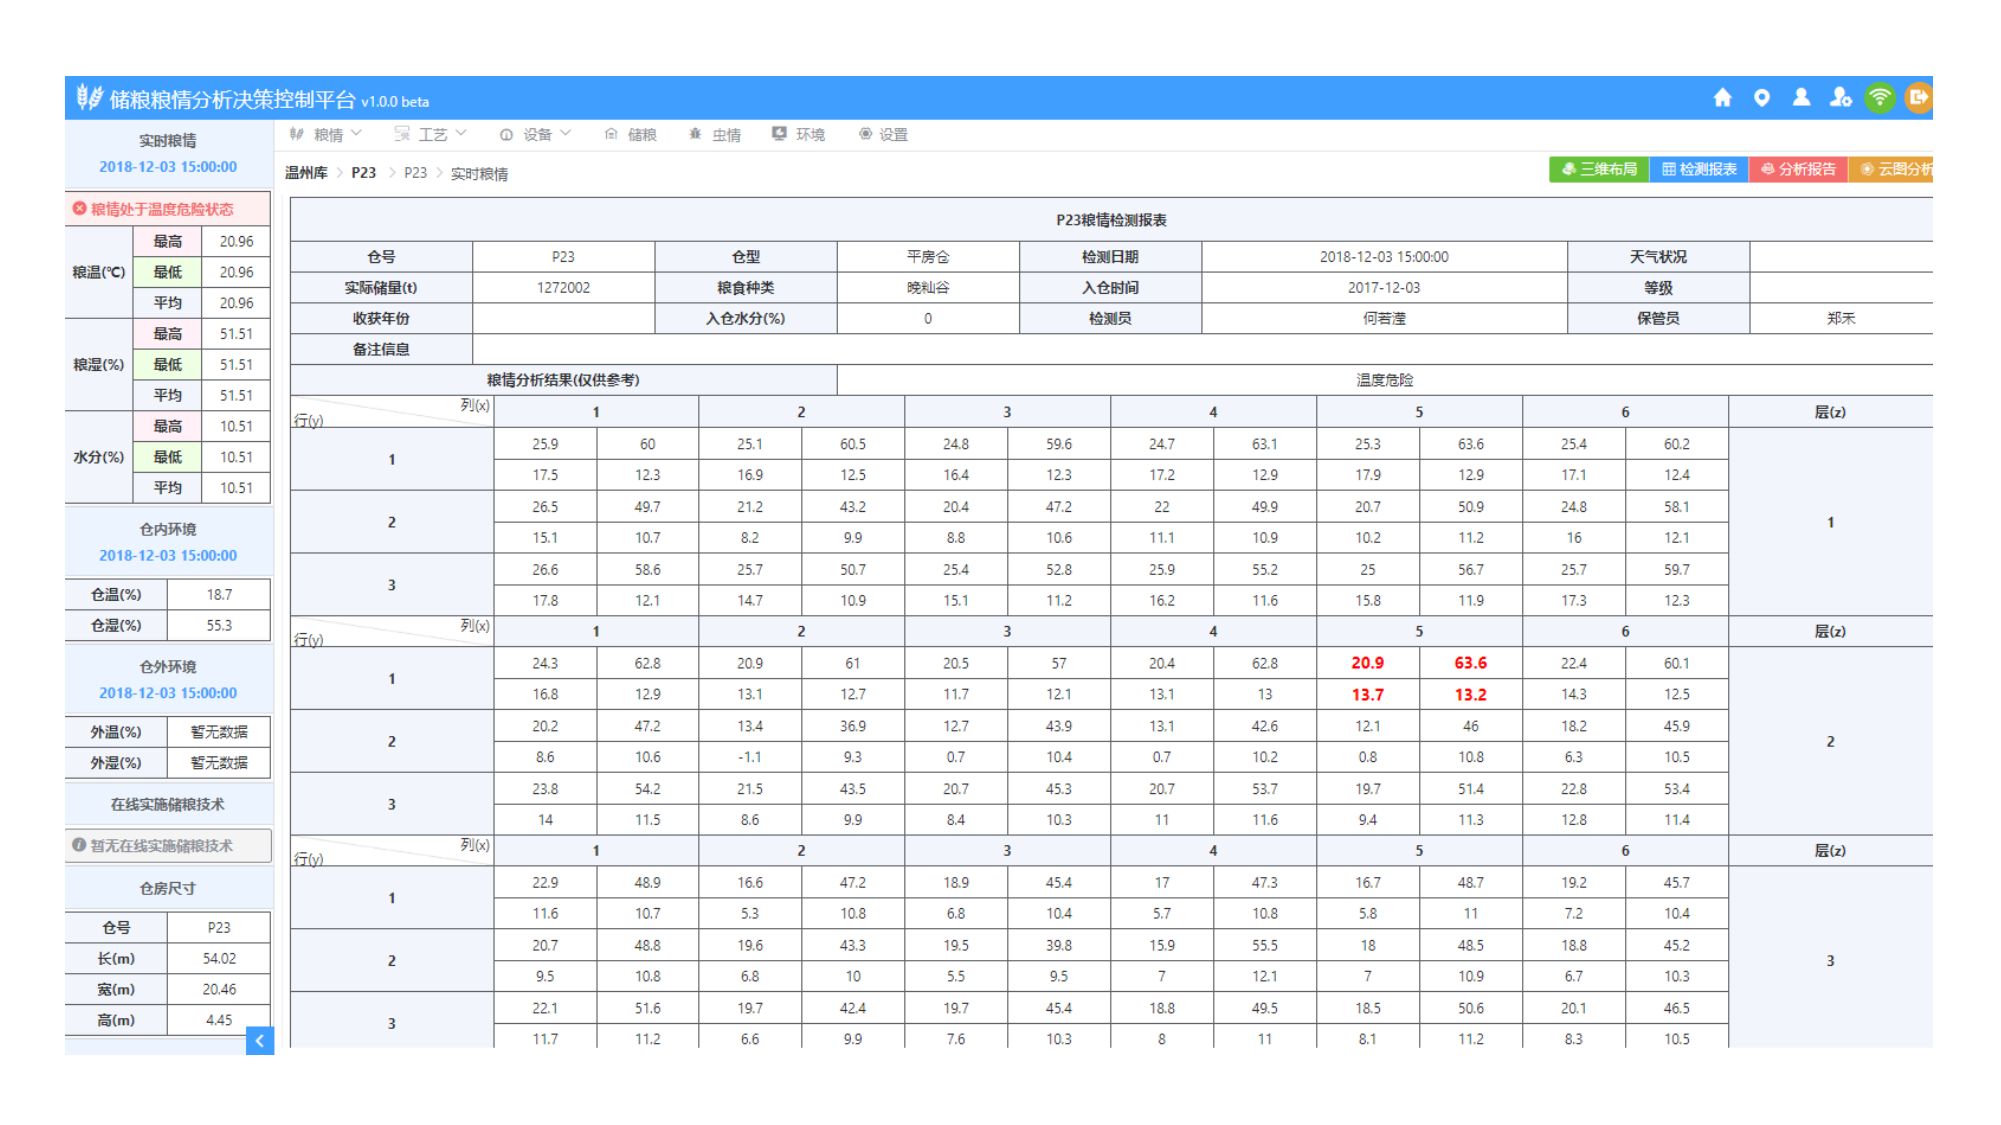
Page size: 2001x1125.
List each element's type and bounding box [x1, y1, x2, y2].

picture [65, 76, 1933, 1055]
